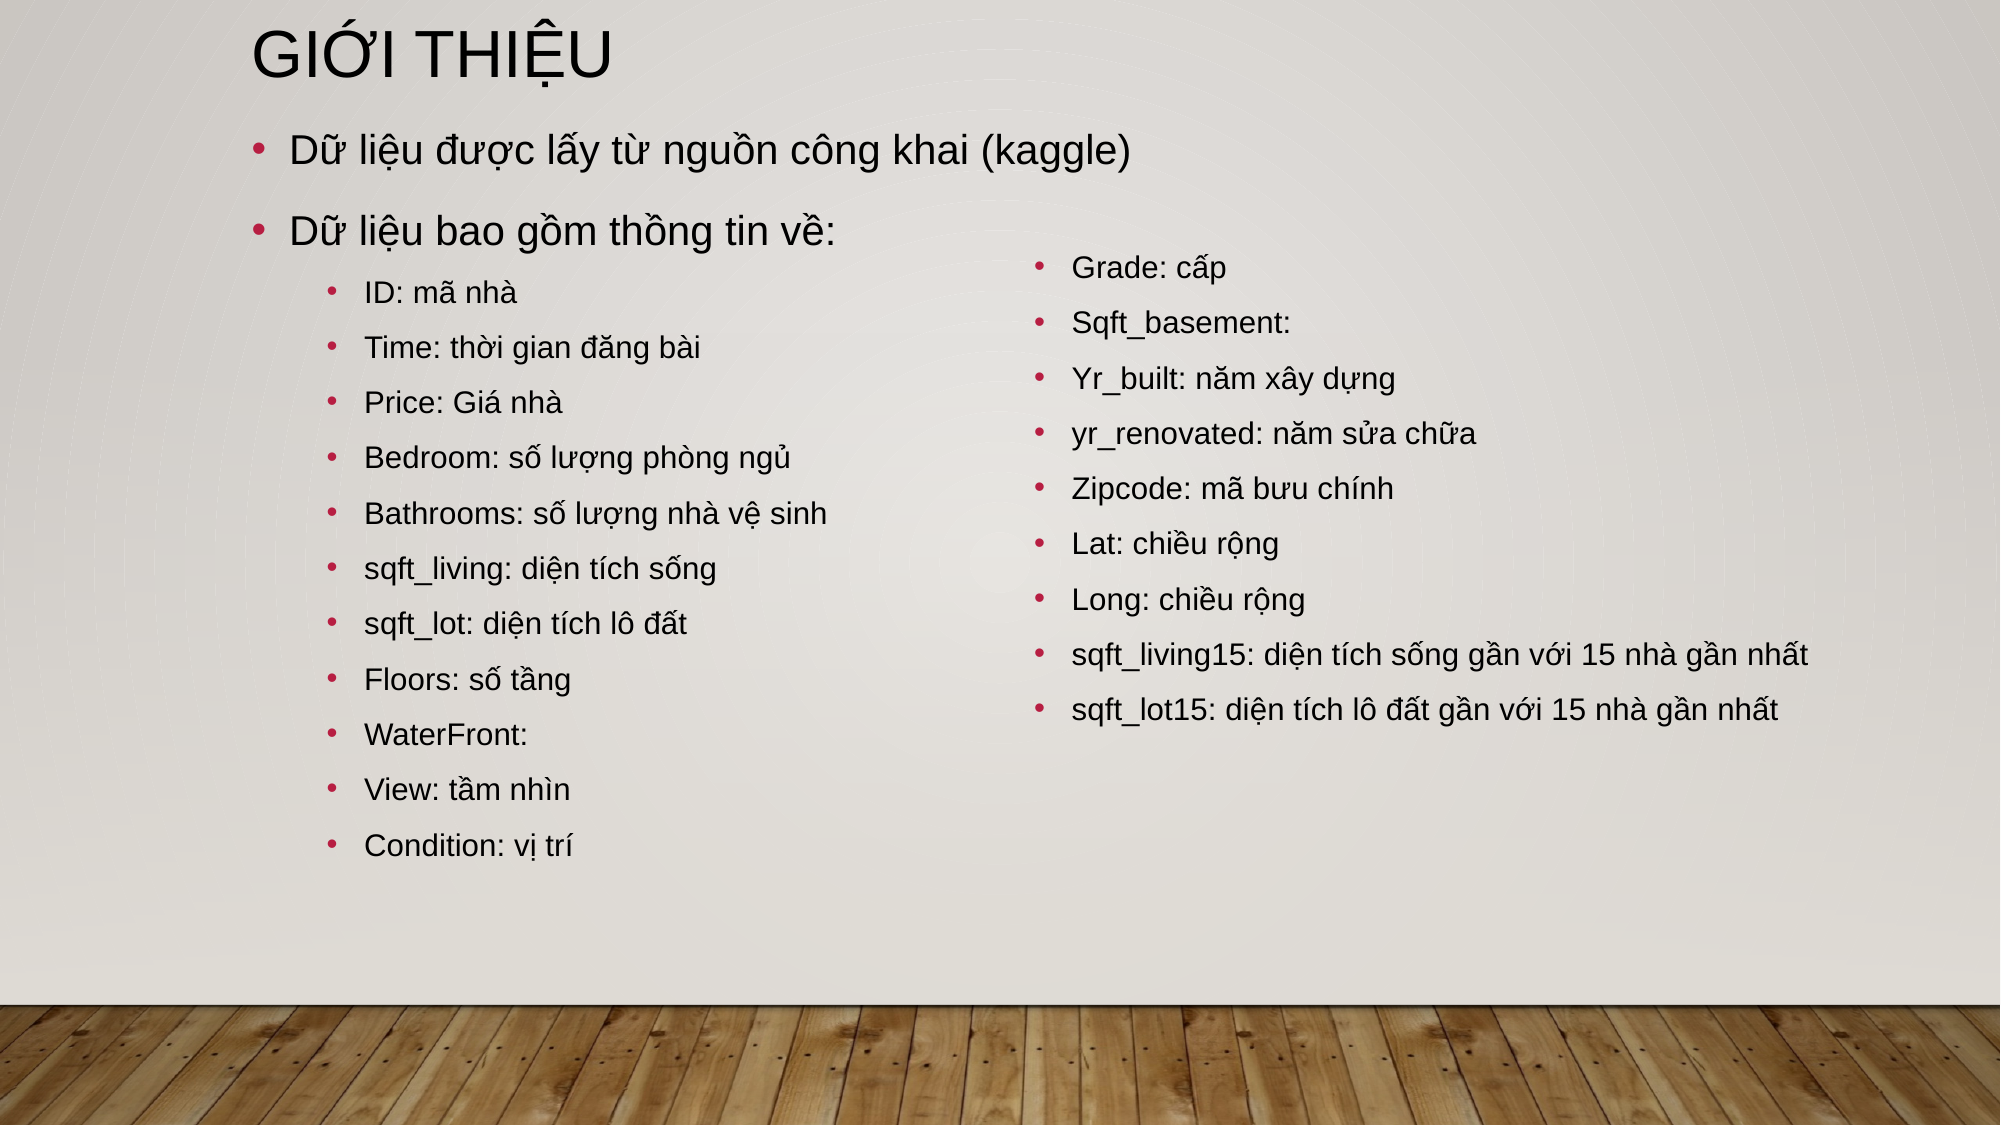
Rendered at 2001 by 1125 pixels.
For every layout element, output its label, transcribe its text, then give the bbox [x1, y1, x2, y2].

text_box Grade: cấp Sqft_basement: Yr_built: năm xây dựng yr_renovated: năm sửa chữa Zipcode: mã bưu chính Lat: chiều rộng Long: chiều rộng sqft_living15: diện tích sống gần với 15 nhà gần nhất sqft_lot15: diện tích lô đất gần với 15 nhà gần nhất [944, 232, 1839, 1010]
text_box Dữ liệu được lấy từ nguồn công khai (kaggle) Dữ liệu bao gồm thồng tin về: ID: mã nhà Time: thời gian đăng bài Price: Giá nhà Bedroom: số lượng phòng ngủ Bathrooms: số lượng nhà vệ sinh sqft_living: diện tích sống sqft_lot: diện tích lô đất Floors: số tầng WaterFront: View: tầm nhìn Condition: vị trí [236, 105, 1161, 990]
text_box Giới thiệu [236, 12, 1847, 104]
picture [0, 1005, 2000, 1125]
